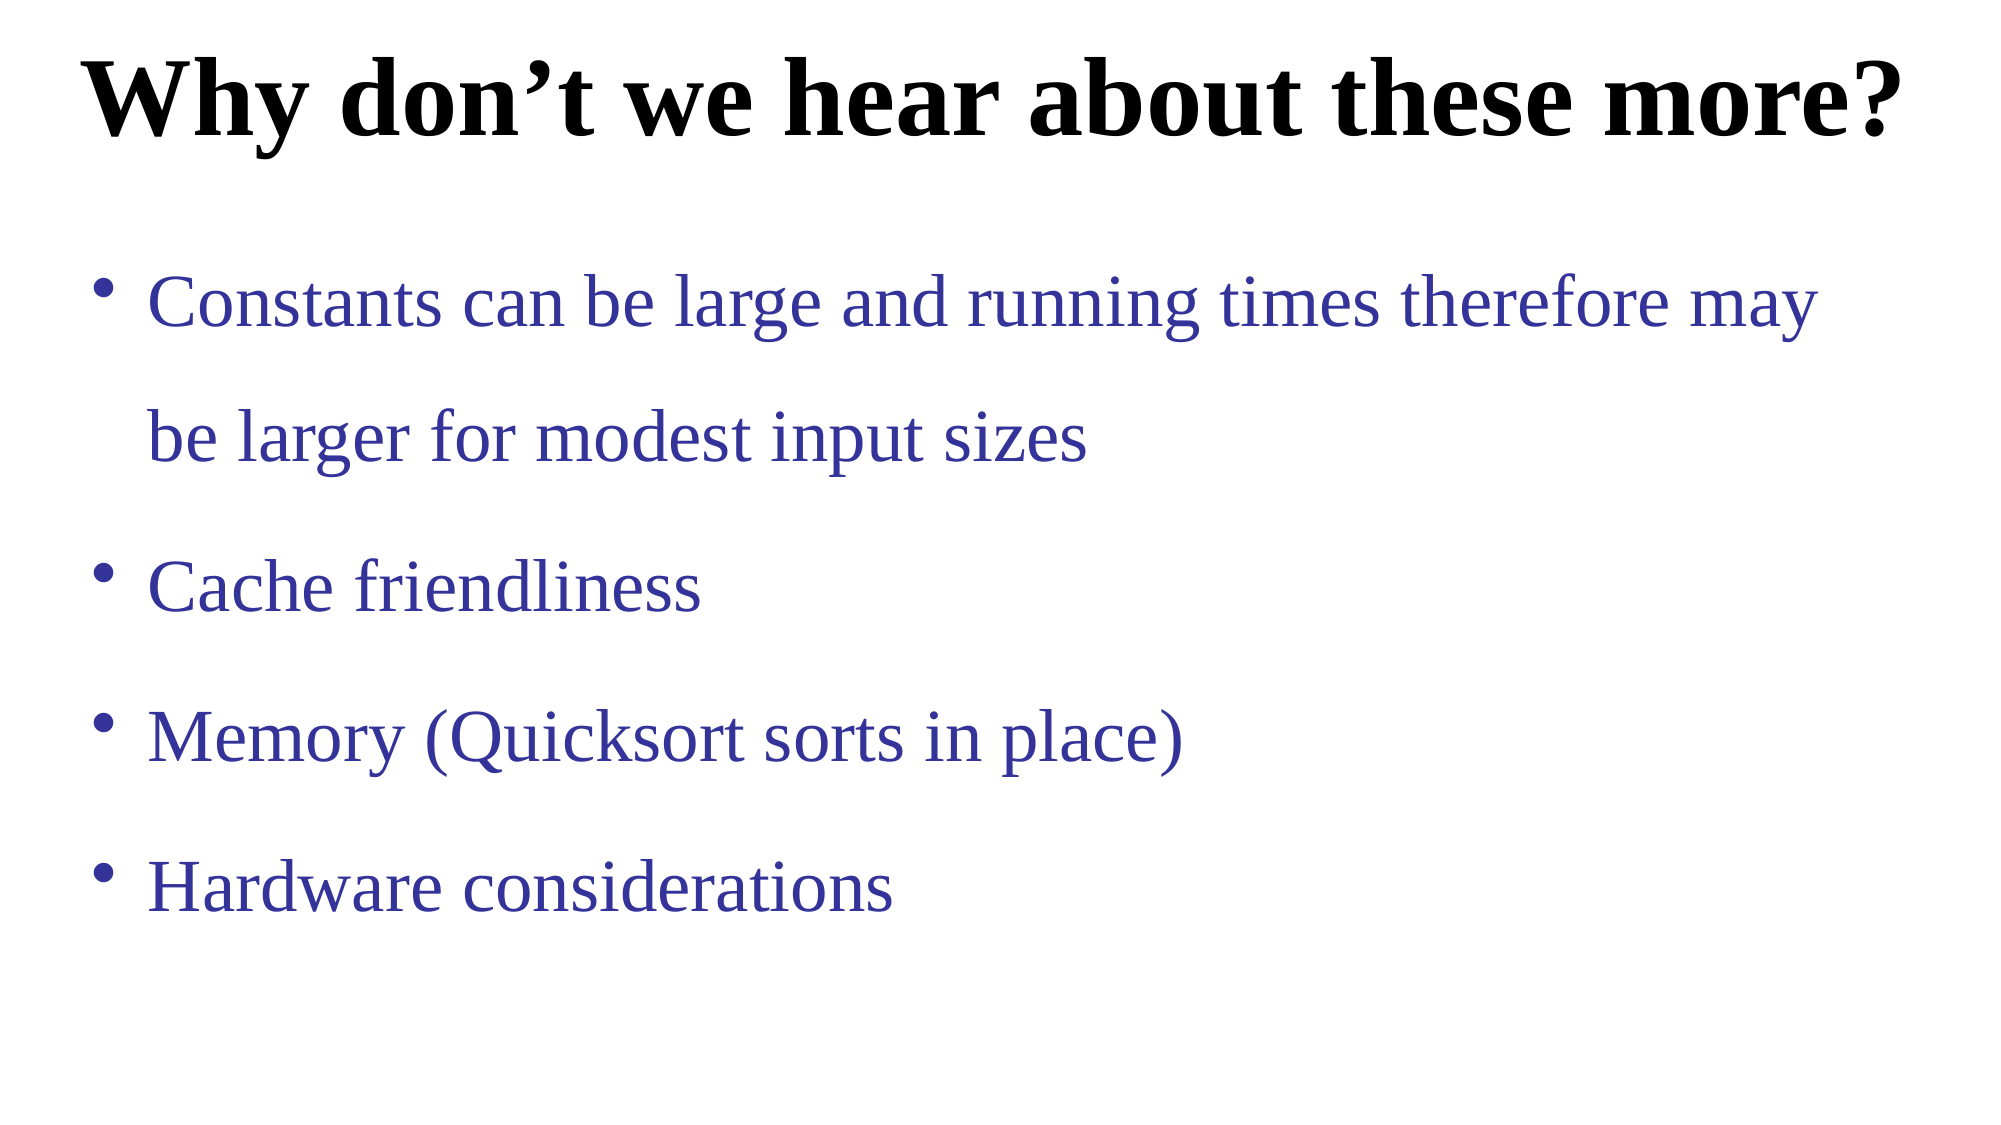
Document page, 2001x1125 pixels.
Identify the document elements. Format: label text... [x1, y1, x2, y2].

title Why don’t we hear about these more? [47, 16, 1940, 166]
list Constants can be large and running times therefore may be larger for modest input sizes Cache friendliness Memory (Quicksort sorts in place) Hardware considerations [76, 199, 1877, 1032]
